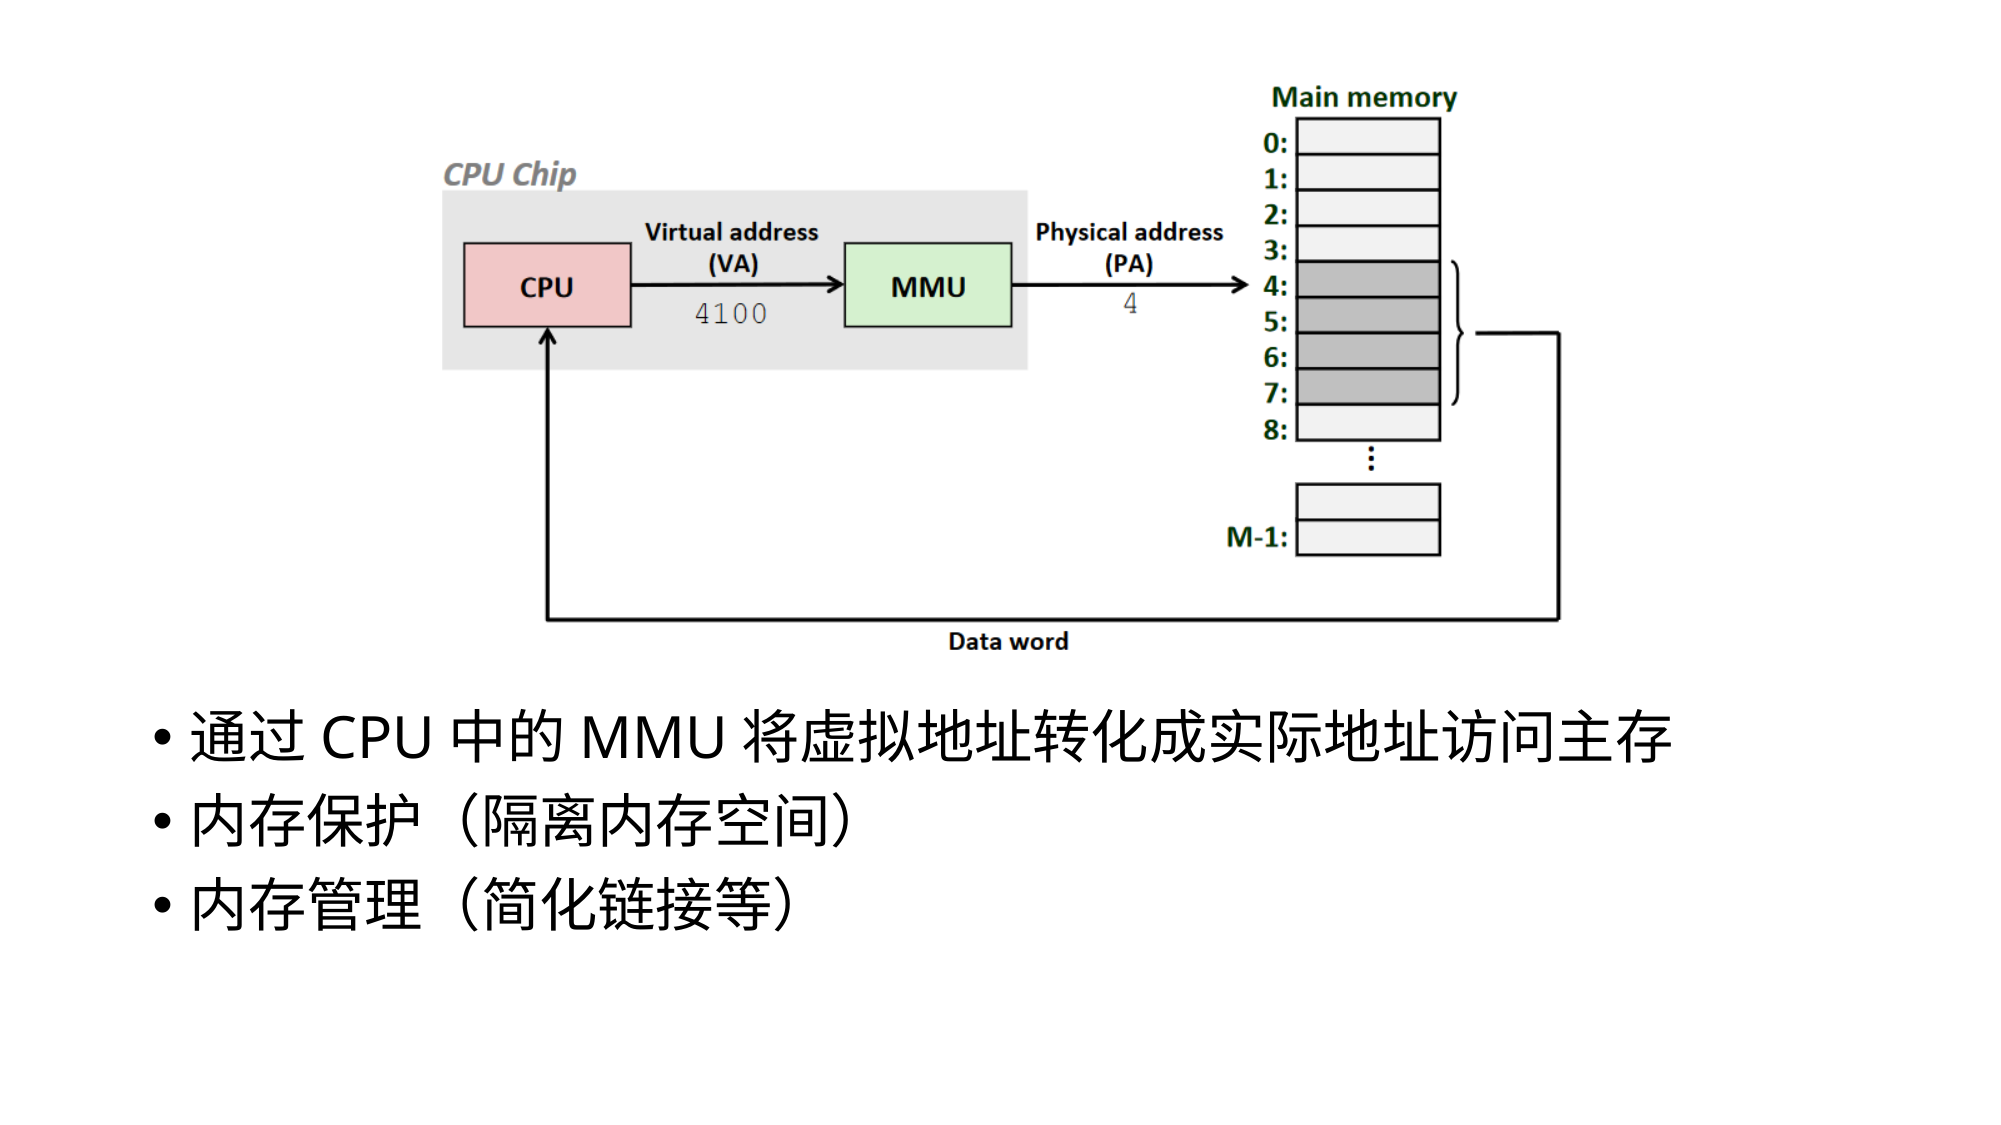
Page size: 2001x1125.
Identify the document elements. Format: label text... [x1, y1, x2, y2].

list 通过CPU中的MMU将虚拟地址转化成实际地址访问主存 内存保护（隔离内存空间） 内存管理（简化链接等） [137, 701, 1863, 1014]
picture [406, 38, 1594, 680]
